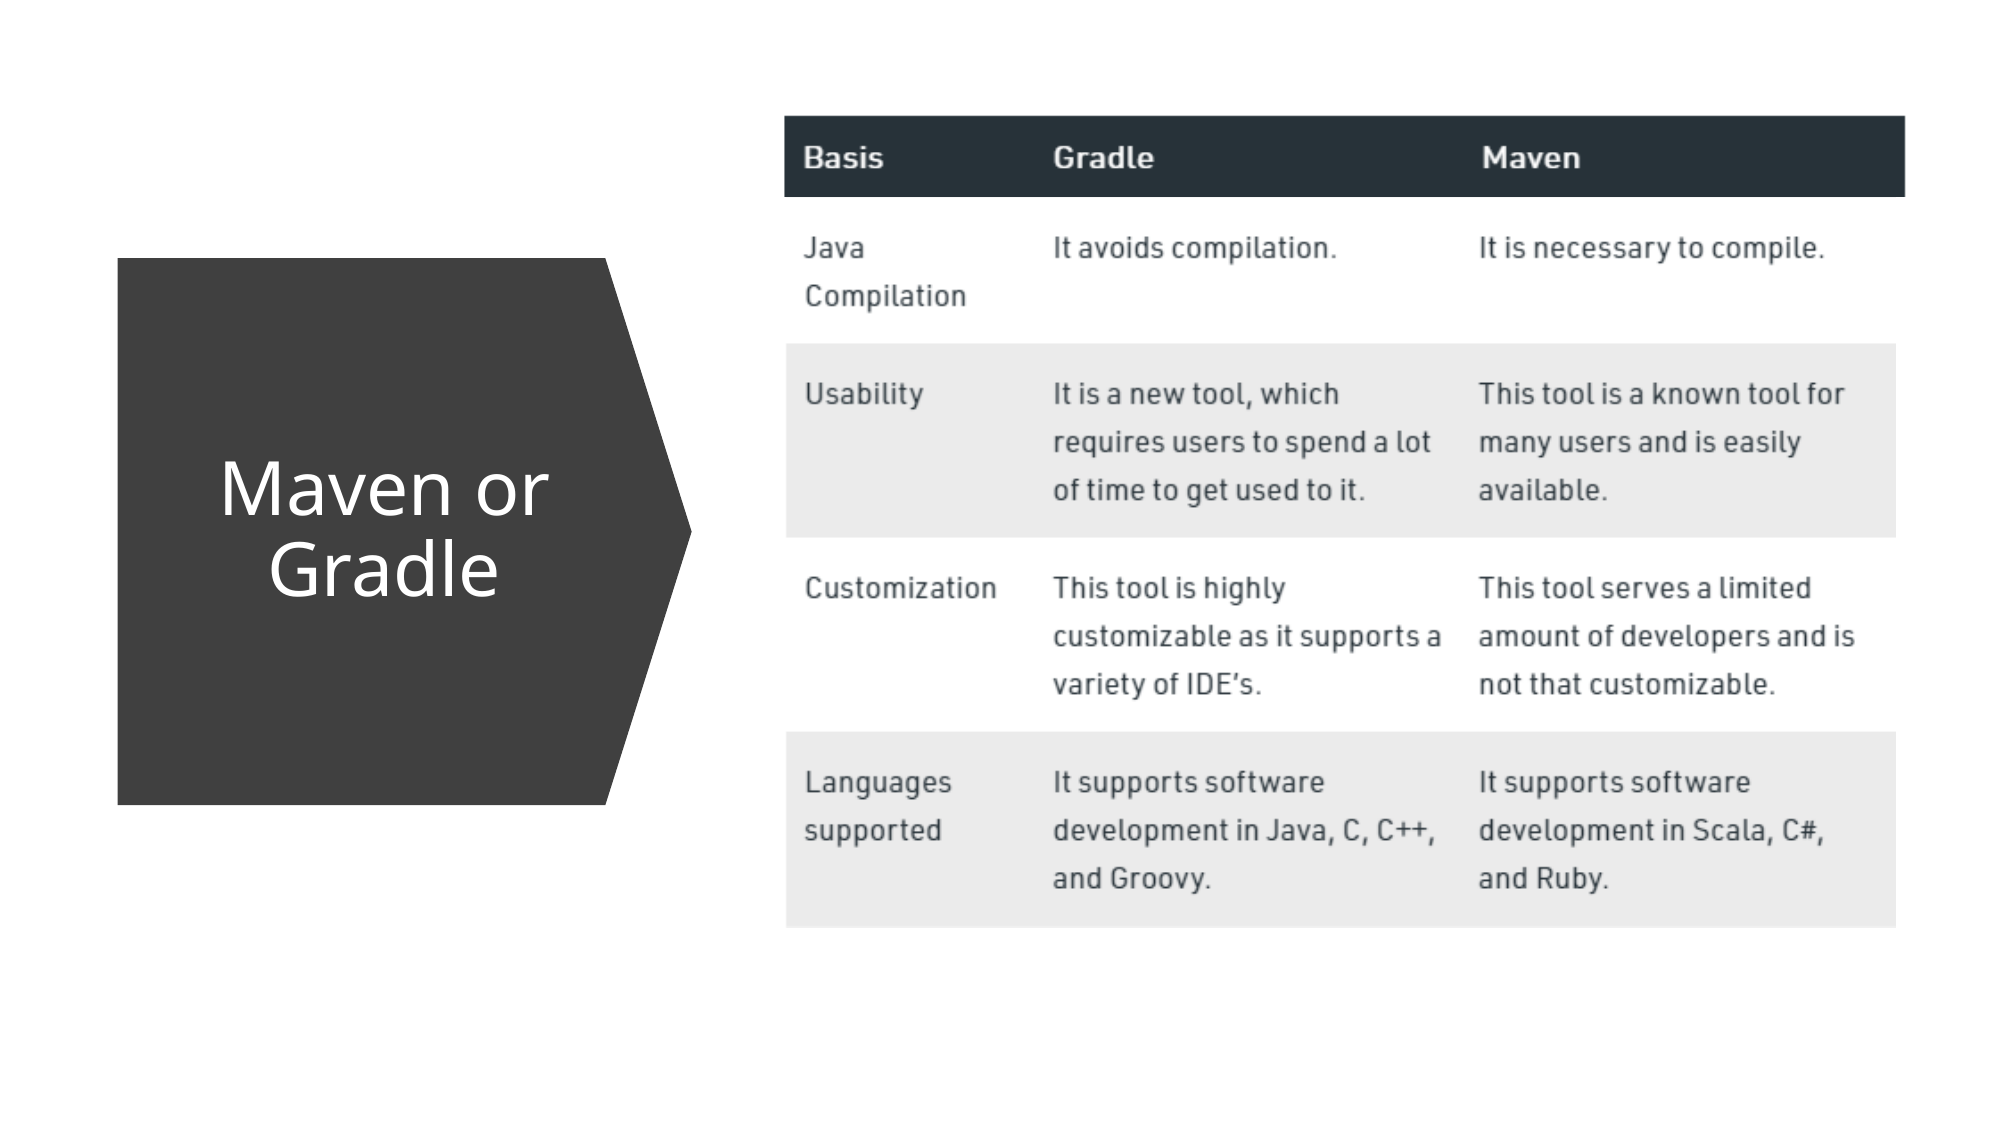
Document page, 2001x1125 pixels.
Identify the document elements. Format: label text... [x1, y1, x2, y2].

text_box [116, 257, 693, 807]
title Maven or Gradle [168, 322, 601, 741]
picture [783, 113, 1909, 928]
